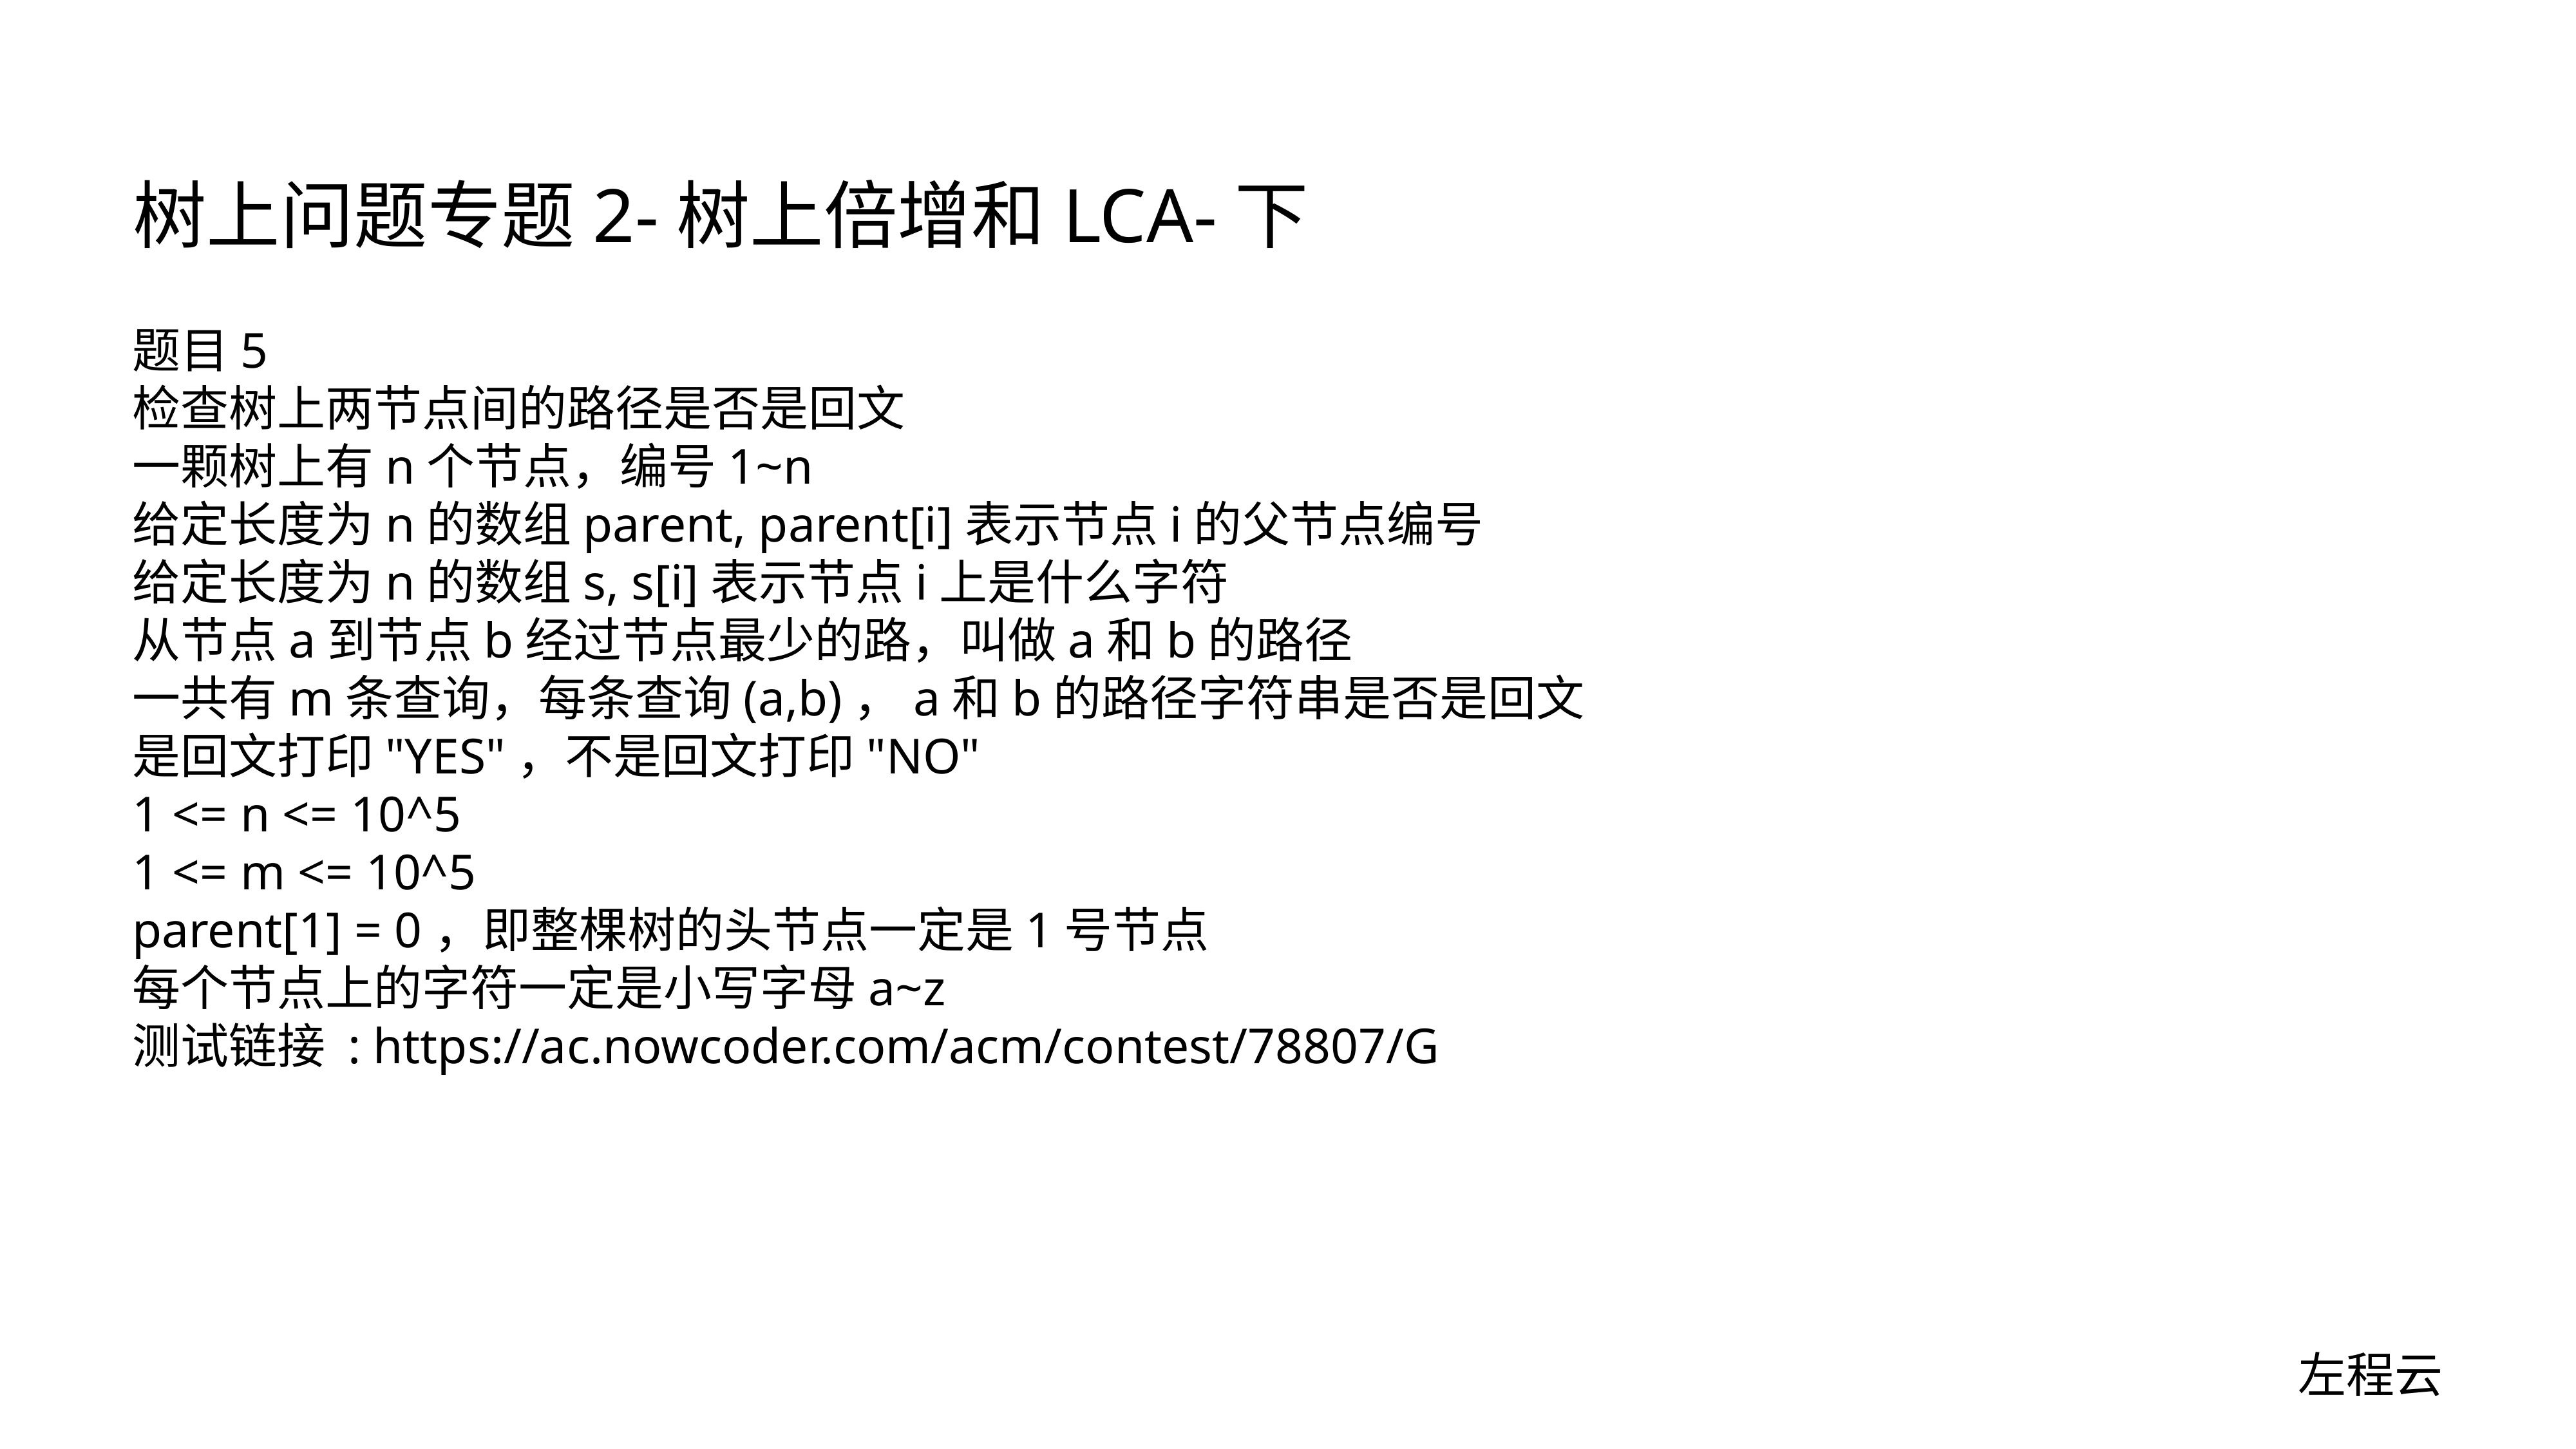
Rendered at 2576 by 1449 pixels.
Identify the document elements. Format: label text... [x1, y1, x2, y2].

text_box 题目5 检查树上两节点间的路径是否是回文 一颗树上有n个节点，编号1~n 给定长度为n的数组parent, parent[i]表示节点i的父节点编号 给定长度为n的数组s, s[i]表示节点i上是什么字符 从节点a到节点b经过节点最少的路，叫做a和b的路径 一共有m条查询，每条查询(a,b)，a和b的路径字符串是否是回文 是回文打印"YES"，不是回文打印"NO" 1 <= n <= 10^5 1 <= m <= 10^5 parent[1] = 0，即整棵树的头节点一定是1号节点 每个节点上的字符一定是小写字母a~z 测试链接 : https://ac.nowcoder.com/acm/contest/78807/G [127, 314, 2449, 1304]
text_box 左程云 [127, 1339, 2449, 1408]
title 树上问题专题2-树上倍增和LCA-下 [127, 48, 2449, 263]
